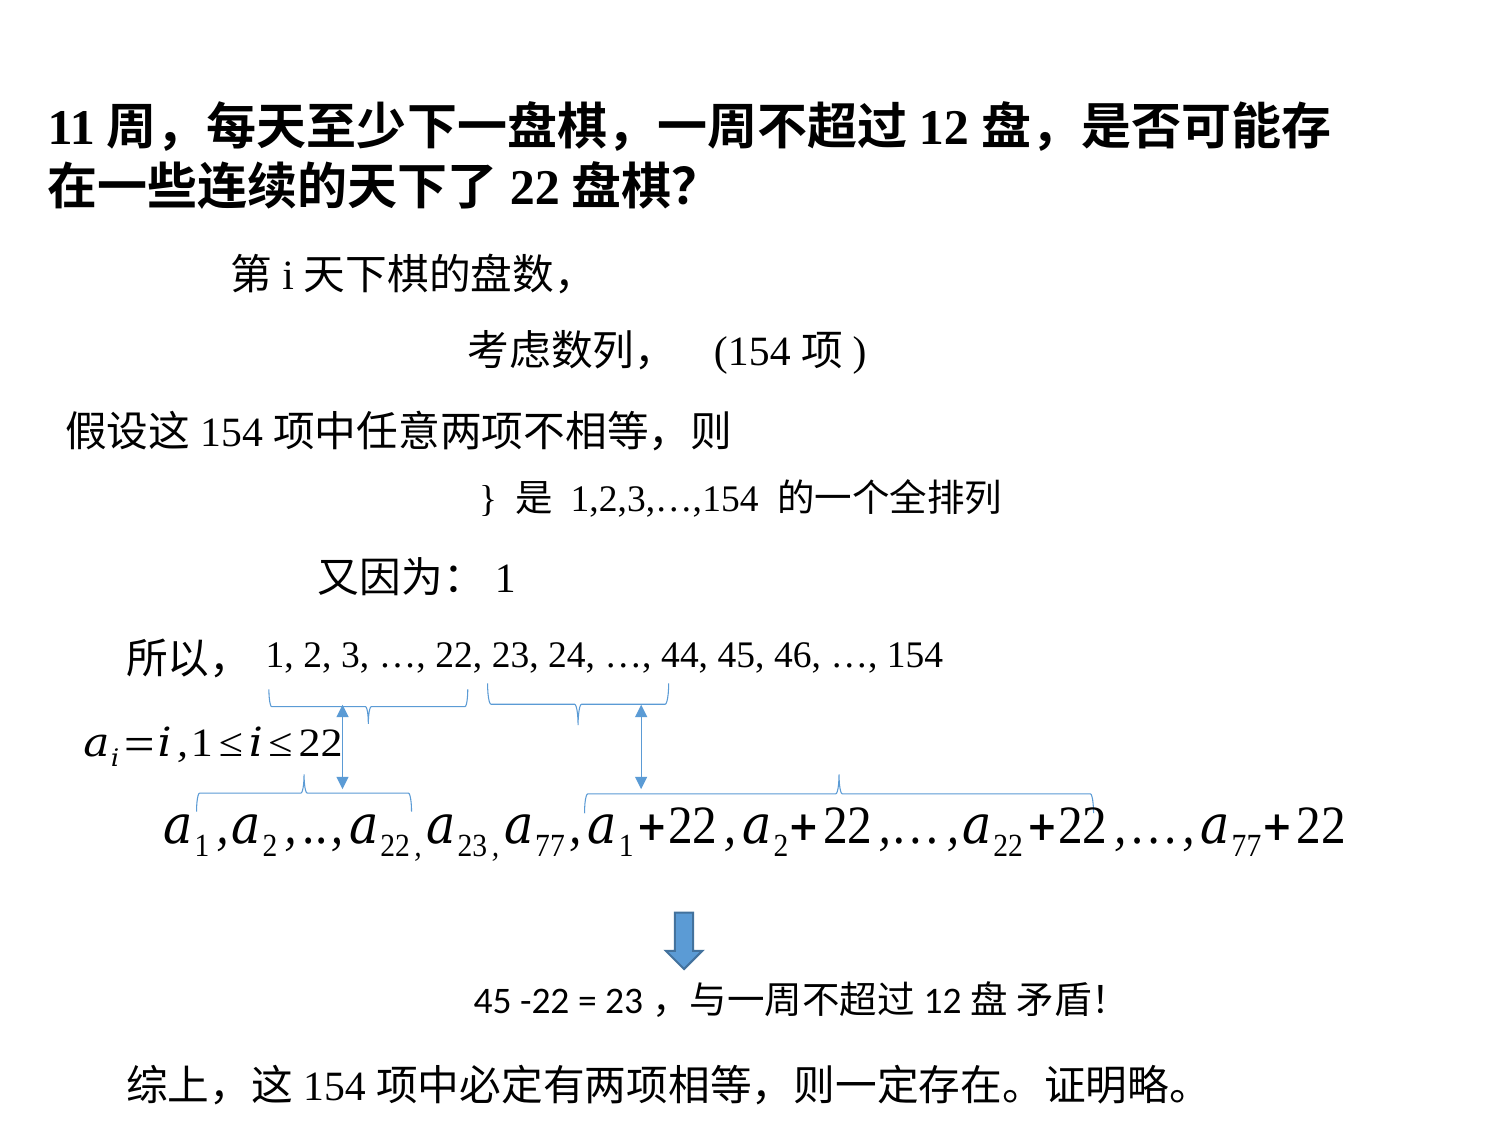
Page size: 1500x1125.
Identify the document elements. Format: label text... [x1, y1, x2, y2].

text_box 11周，每天至少下一盘棋，一周不超过12盘，是否可能存在一些连续的天下了22盘棋？ [32, 87, 1366, 223]
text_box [62, 240, 1273, 383]
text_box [83, 622, 1346, 864]
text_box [57, 397, 1358, 527]
text_box [663, 911, 705, 971]
text_box 综上，这154项中必定有两项相等，则一定存在。证明略。 [111, 1051, 1226, 1116]
